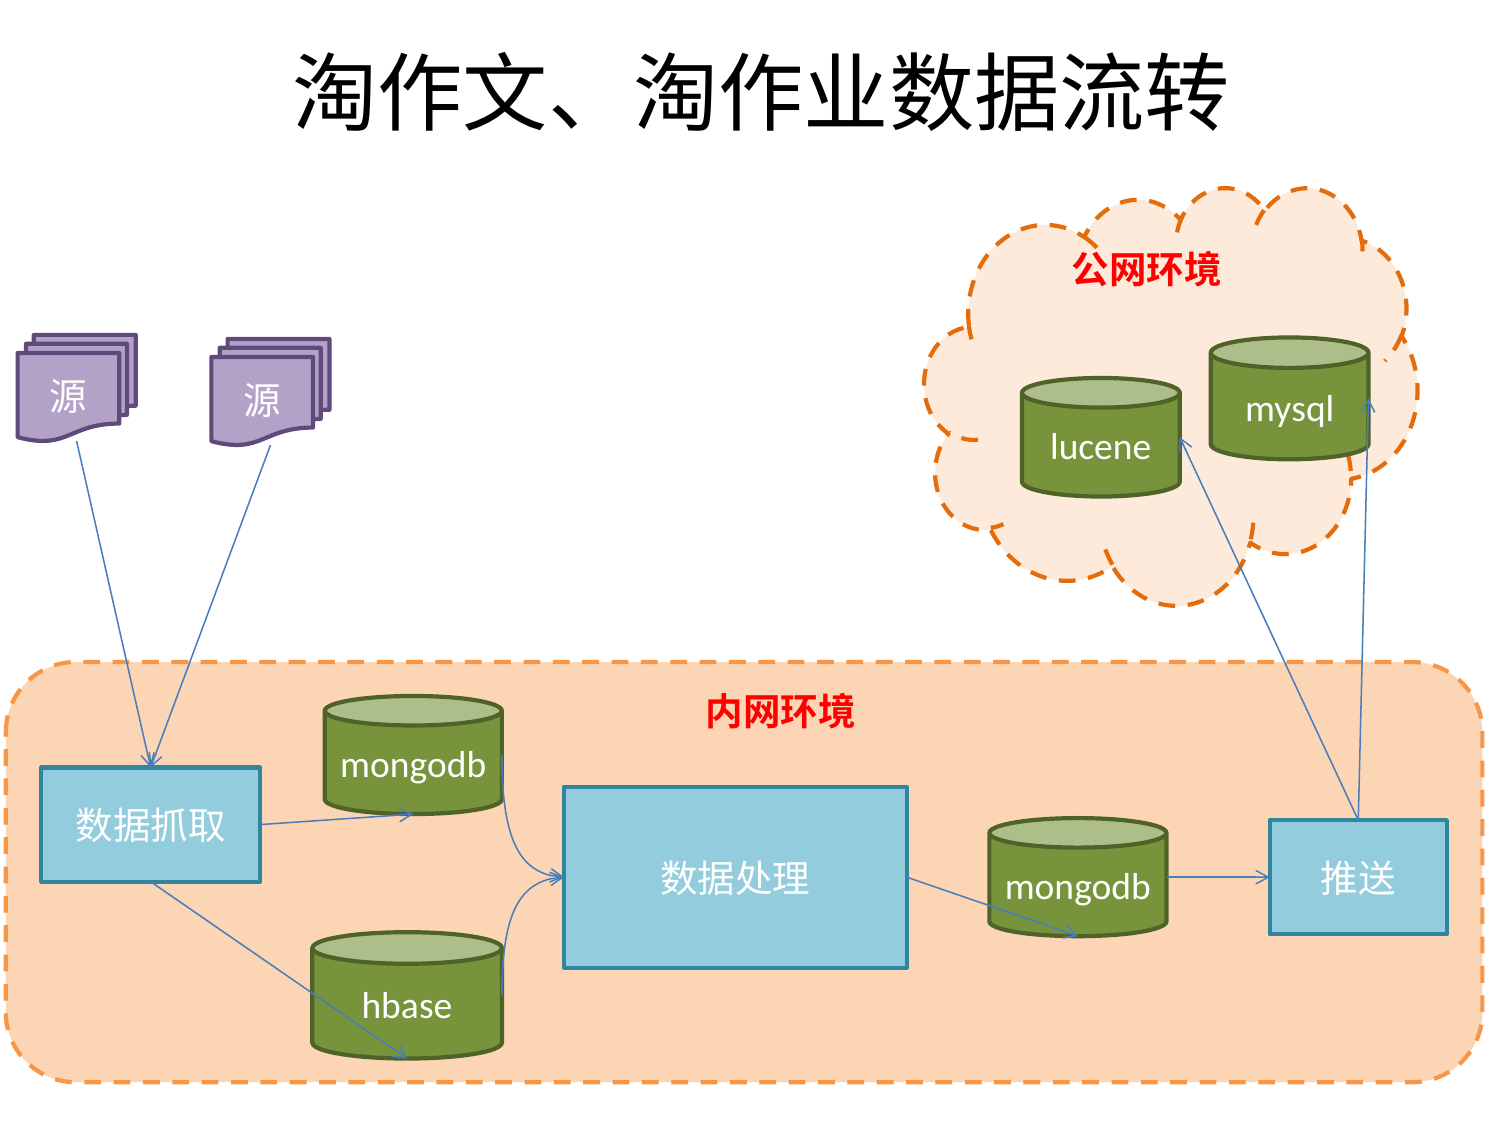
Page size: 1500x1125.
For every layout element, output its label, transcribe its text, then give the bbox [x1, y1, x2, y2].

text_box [150, 881, 313, 996]
text_box lucene [1019, 375, 1182, 499]
text_box hbase [310, 950, 505, 1061]
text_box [501, 754, 565, 876]
text_box 推送 [1268, 818, 1449, 936]
text_box [3, 659, 1485, 1085]
text_box mongodb [322, 693, 504, 817]
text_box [150, 440, 263, 768]
text_box mongodb [987, 815, 1169, 939]
text_box [921, 186, 1420, 583]
title 淘作文、淘作业数据流转 [123, 30, 1399, 149]
text_box 内网环境 [690, 680, 879, 741]
text_box 源 [209, 336, 332, 441]
text_box mysql [1208, 335, 1371, 462]
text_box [259, 754, 325, 825]
text_box hbase [317, 930, 496, 946]
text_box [501, 876, 565, 996]
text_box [1100, 496, 1284, 821]
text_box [68, 436, 151, 768]
text_box 数据抓取 [39, 765, 262, 884]
text_box 数据处理 [569, 785, 909, 970]
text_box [1289, 459, 1359, 821]
text_box 源 [15, 332, 138, 444]
text_box 公网环境 [1057, 238, 1245, 299]
